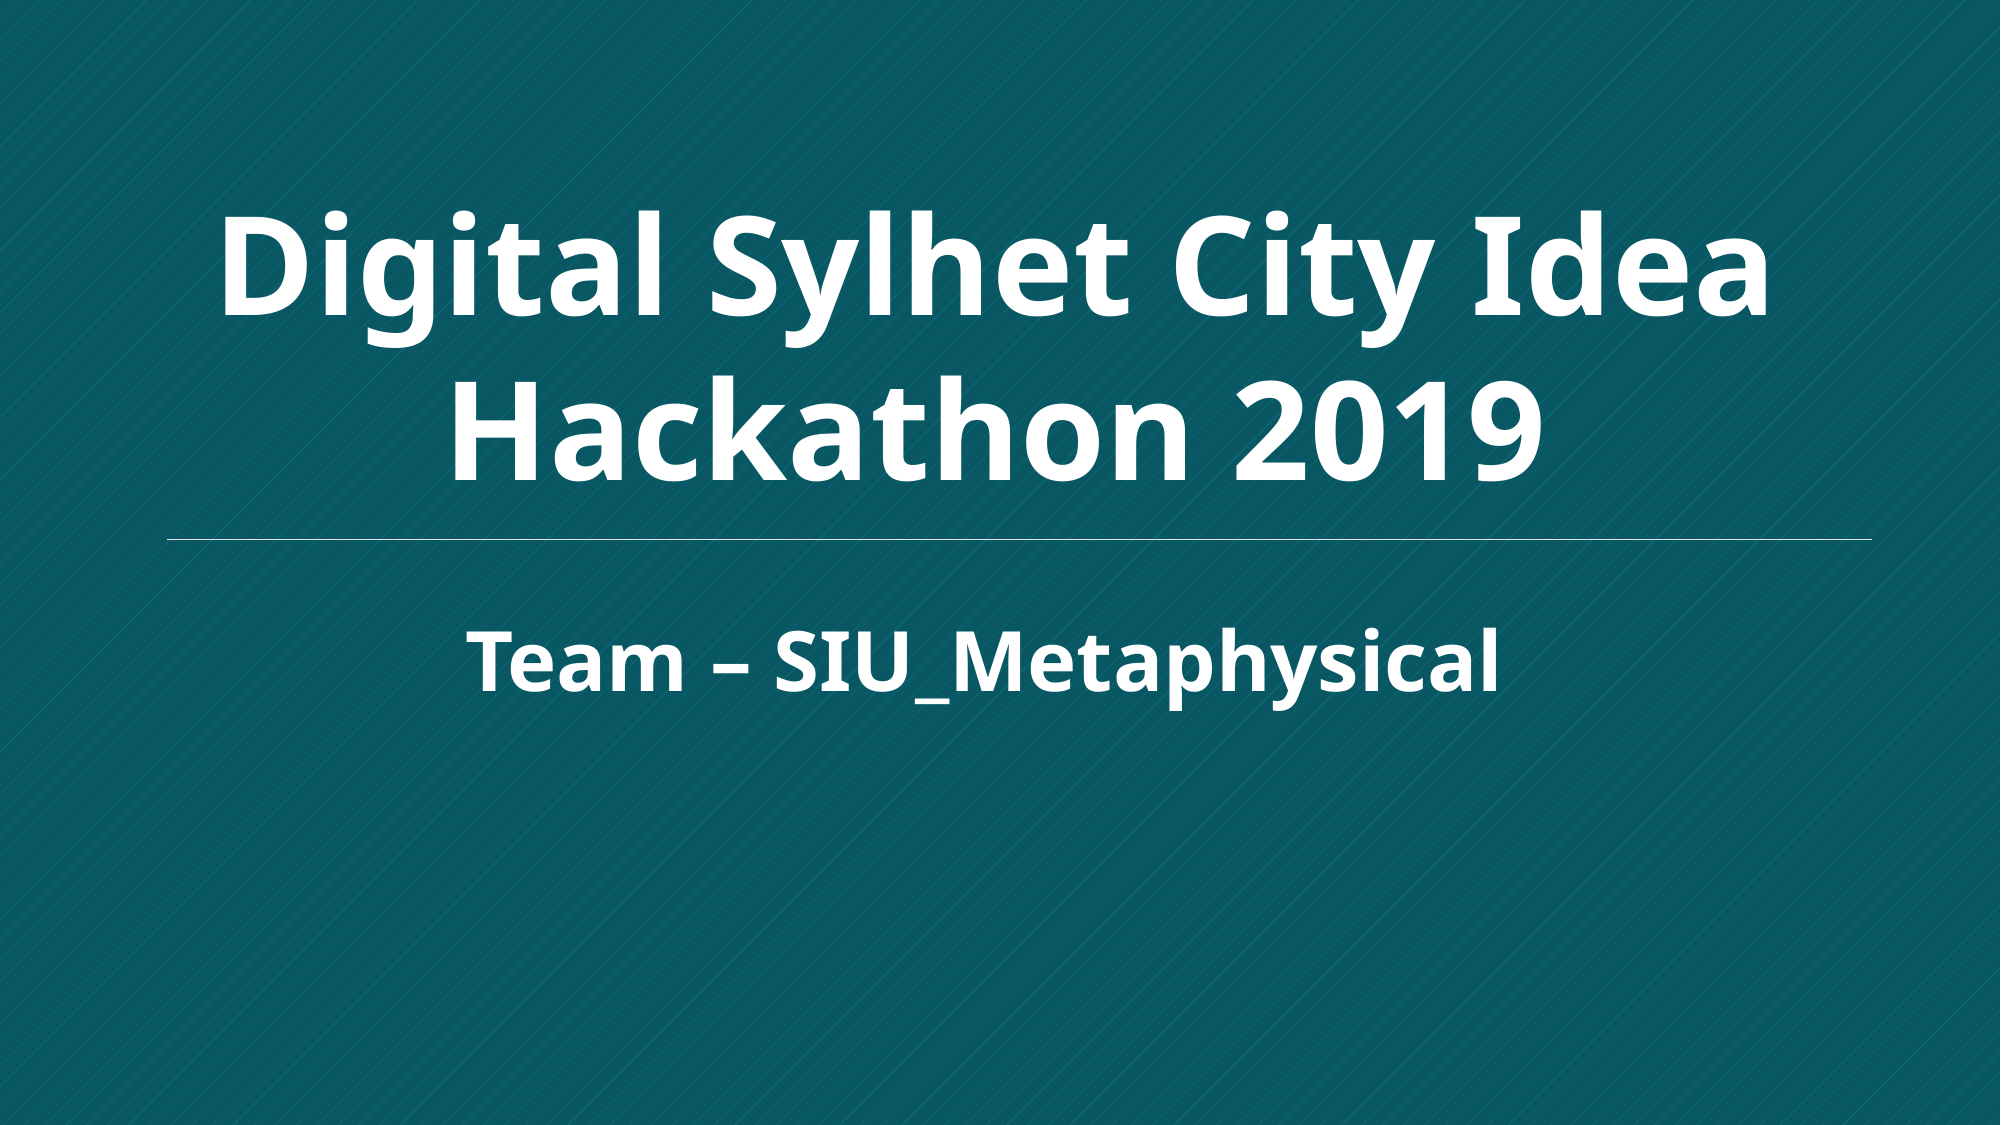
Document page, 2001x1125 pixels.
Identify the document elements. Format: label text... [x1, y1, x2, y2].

text_box Digital Sylhet City Idea Hackathon 2019 Team – SIU_Metaphysical [193, 0, 1798, 538]
text_box Digital Sylhet City Idea Hackathon 2019 Team – SIU_Metaphysical [193, 540, 1798, 816]
